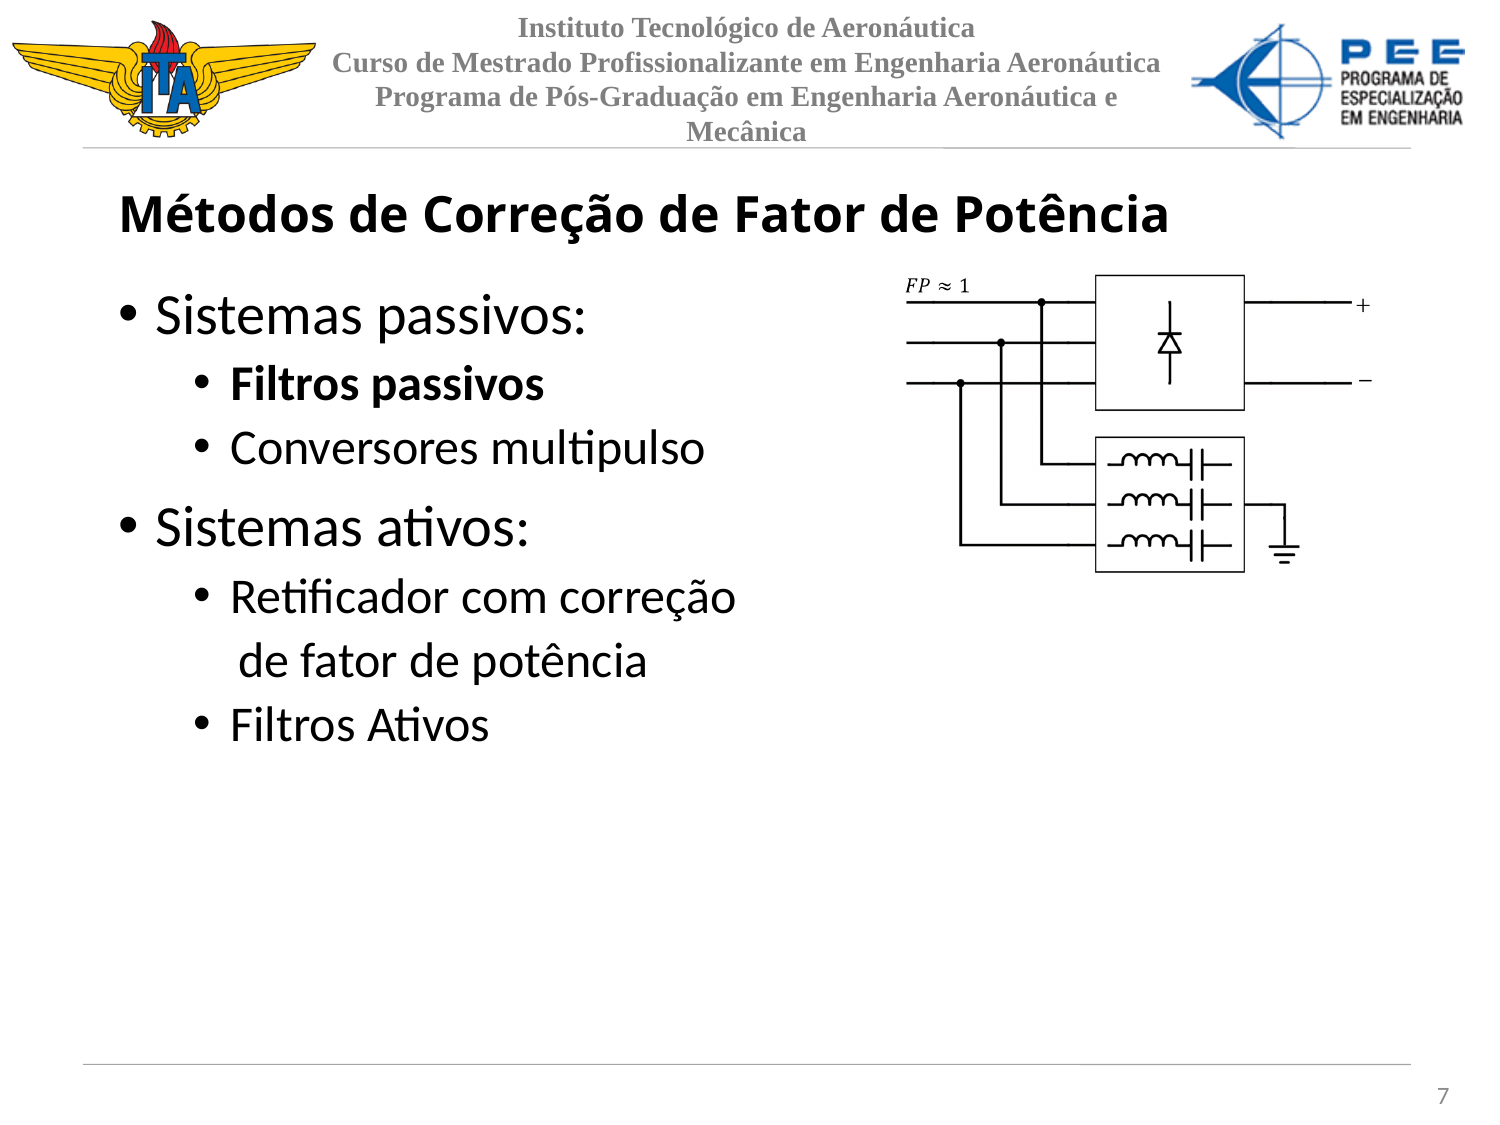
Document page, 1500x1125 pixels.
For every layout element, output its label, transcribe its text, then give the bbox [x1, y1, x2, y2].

text_box Instituto Tecnológico de Aeronáutica Curso de Mestrado Profissionalizante em Engenharia Aeronáutica Programa de Pós-Graduação em Engenharia Aeronáutica e Mecânica [312, 0, 1182, 156]
picture [847, 265, 1411, 582]
list Sistemas passivos: Filtros passivos Conversores multipulso Sistemas ativos: Retificador com correção de fator de potência Filtros Ativos [103, 276, 1397, 1054]
picture [1191, 23, 1465, 141]
picture [12, 20, 316, 138]
slide_number 7 [1127, 1064, 1465, 1124]
title Métodos de Correção de Fator de Potência [103, 177, 1397, 256]
